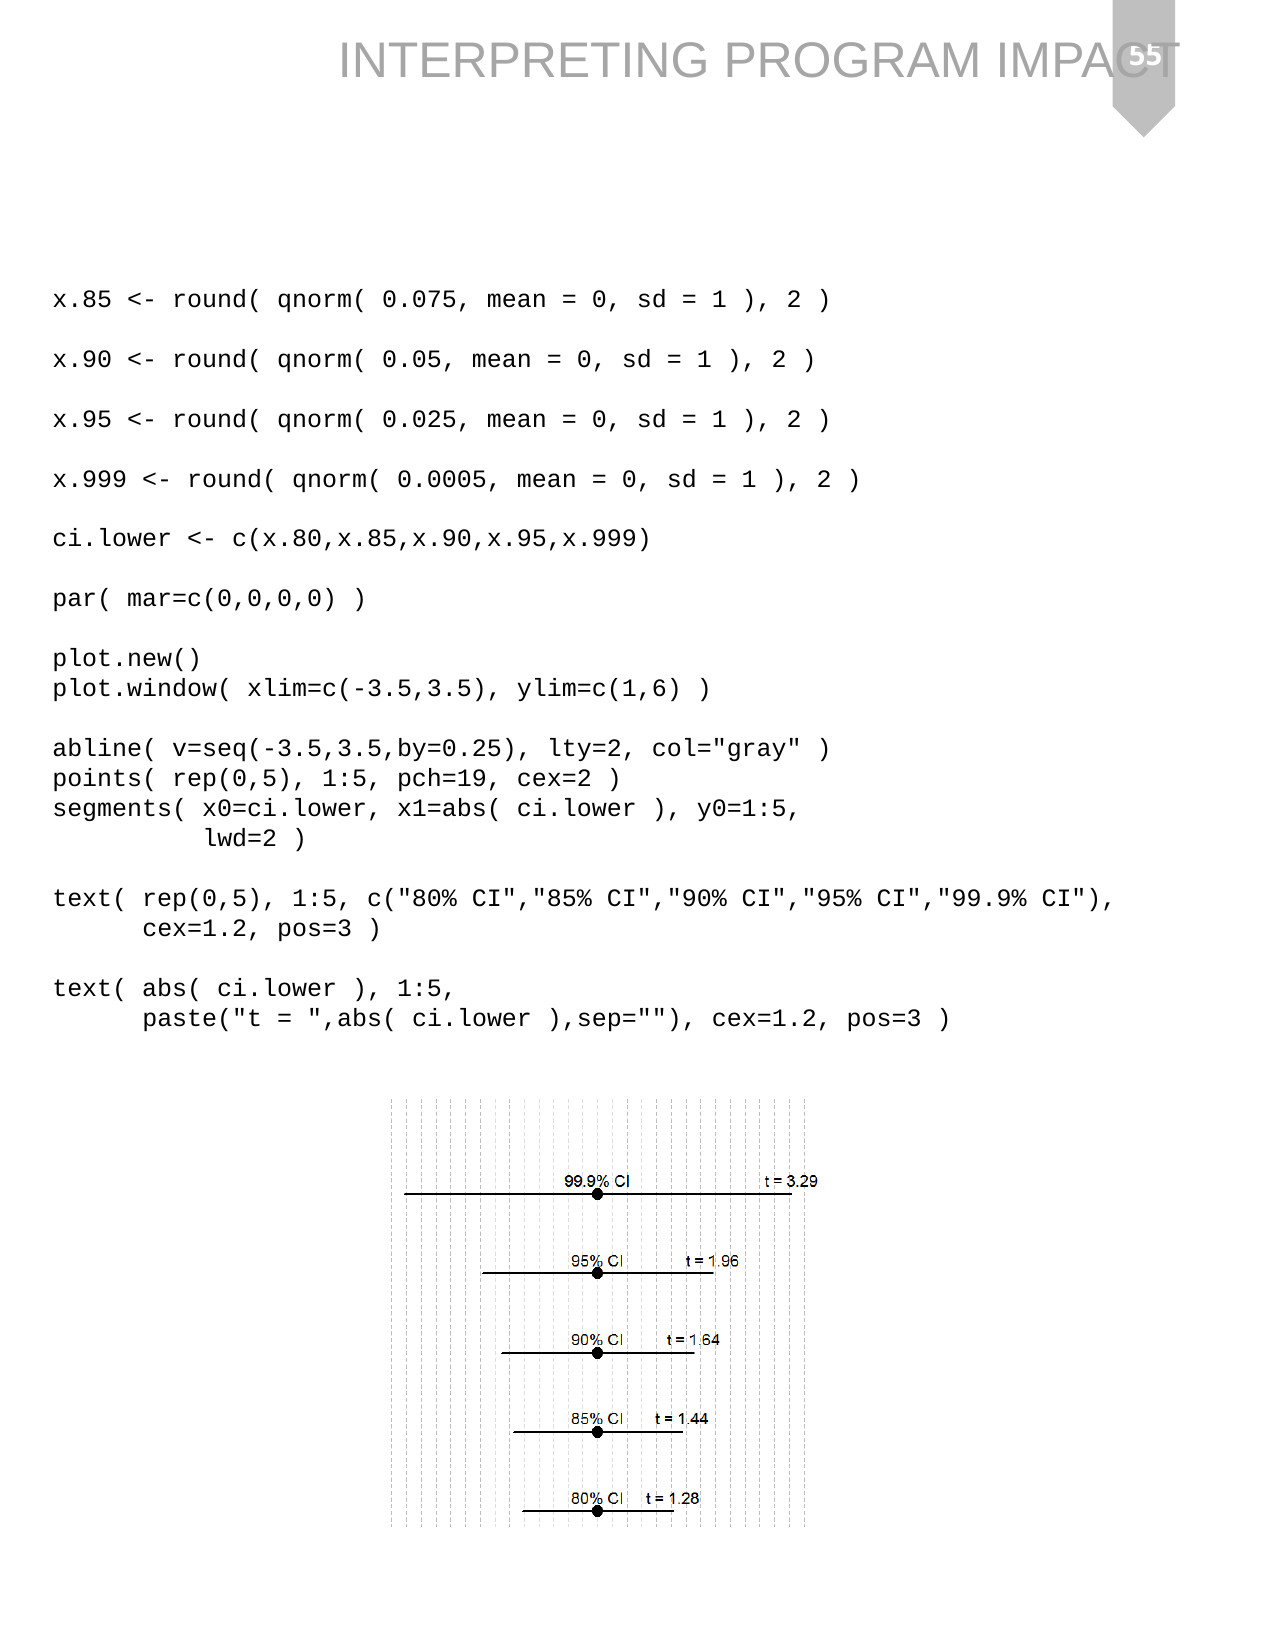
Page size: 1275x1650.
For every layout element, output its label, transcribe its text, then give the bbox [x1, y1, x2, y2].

picture [374, 1099, 820, 1527]
slide_number 55 [1089, 12, 1202, 101]
text_box x.85 <- round( qnorm( 0.075, mean = 0, sd = 1 ), 2 ) x.90 <- round( qnorm( 0.05, mean = 0, sd = 1 ), 2 ) x.95 <- round( qnorm( 0.025, mean = 0, sd = 1 ), 2 ) x.999 <- round( qnorm( 0.0005, mean = 0, sd = 1 ), 2 ) ci.lower <- c(x.80,x.85,x.90,x.95,x.999) par( mar=c(0,0,0,0) ) plot.new() plot.window( xlim=c(-3.5,3.5), ylim=c(1,6) ) abline( v=seq(-3.5,3.5,by=0.25), lty=2, col="gray" ) points( rep(0,5), 1:5, pch=19, cex=2 ) segments( x0=ci.lower, x1=abs( ci.lower ), y0=1:5, lwd=2 ) text( rep(0,5), 1:5, c("80% CI","85% CI","90% CI","95% CI","99.9% CI"), cex=1.2, pos=3 ) text( abs( ci.lower ), 1:5, paste("t = ",abs( ci.lower ),sep=""), cex=1.2, pos=3 ) [37, 275, 1244, 1039]
